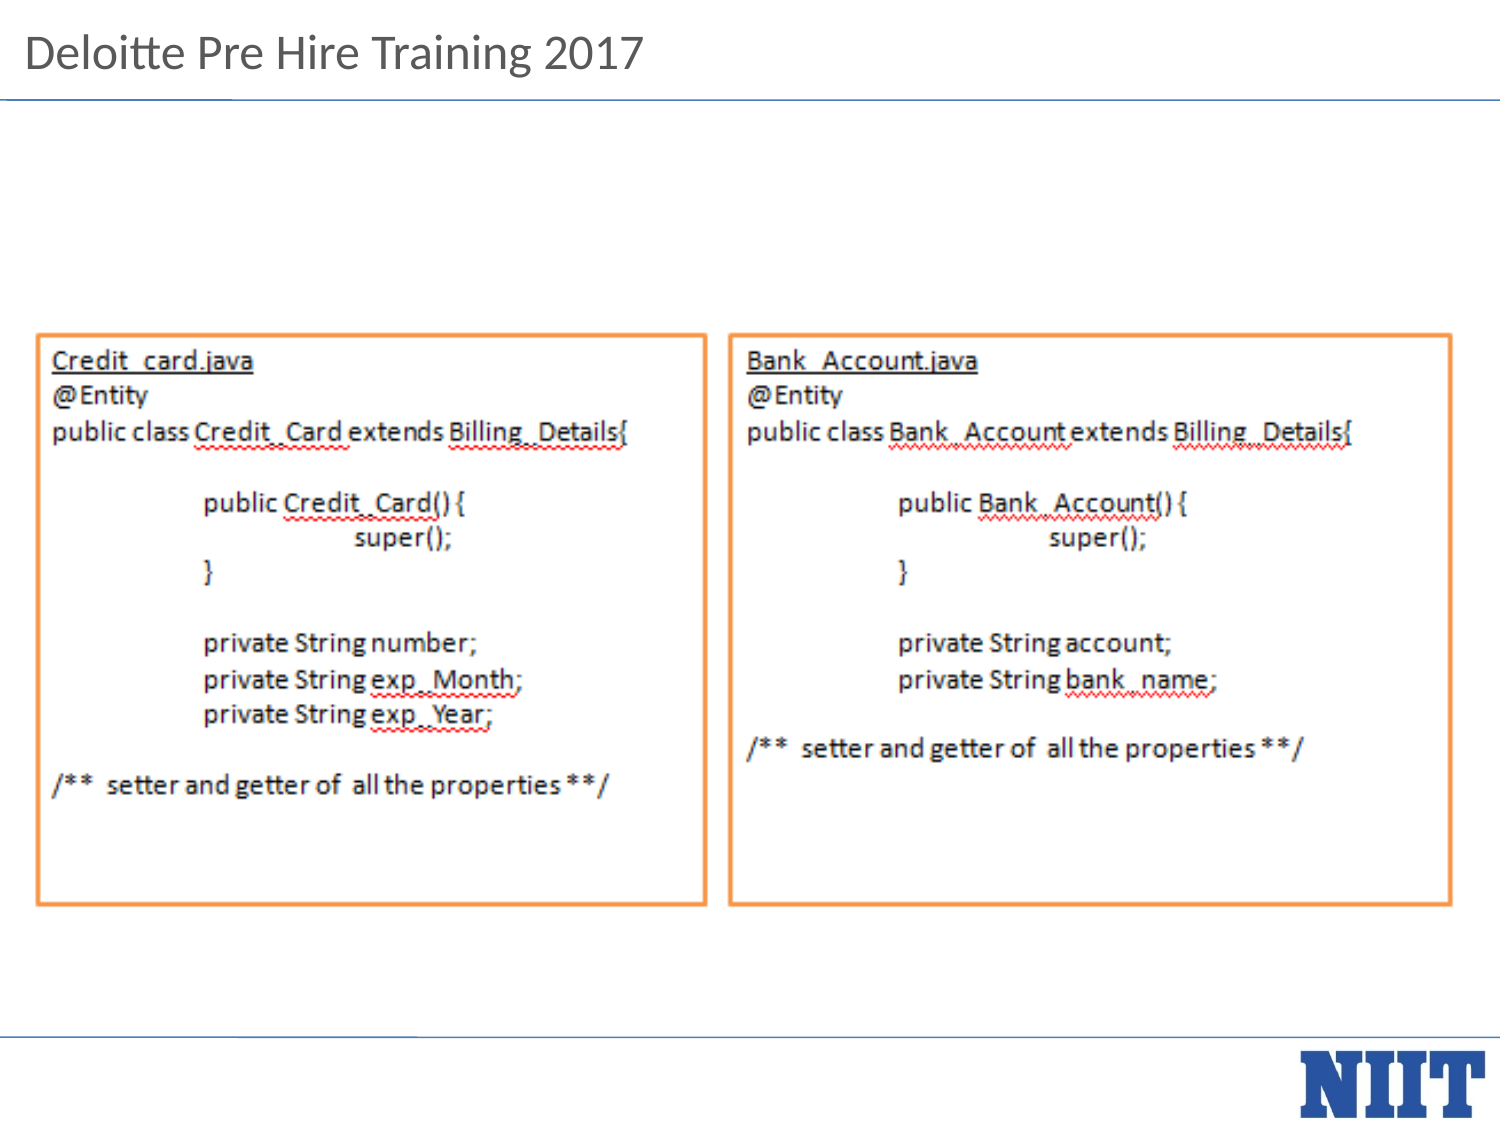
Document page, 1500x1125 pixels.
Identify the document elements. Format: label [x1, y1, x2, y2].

picture [18, 290, 1483, 960]
picture [1299, 1049, 1486, 1119]
